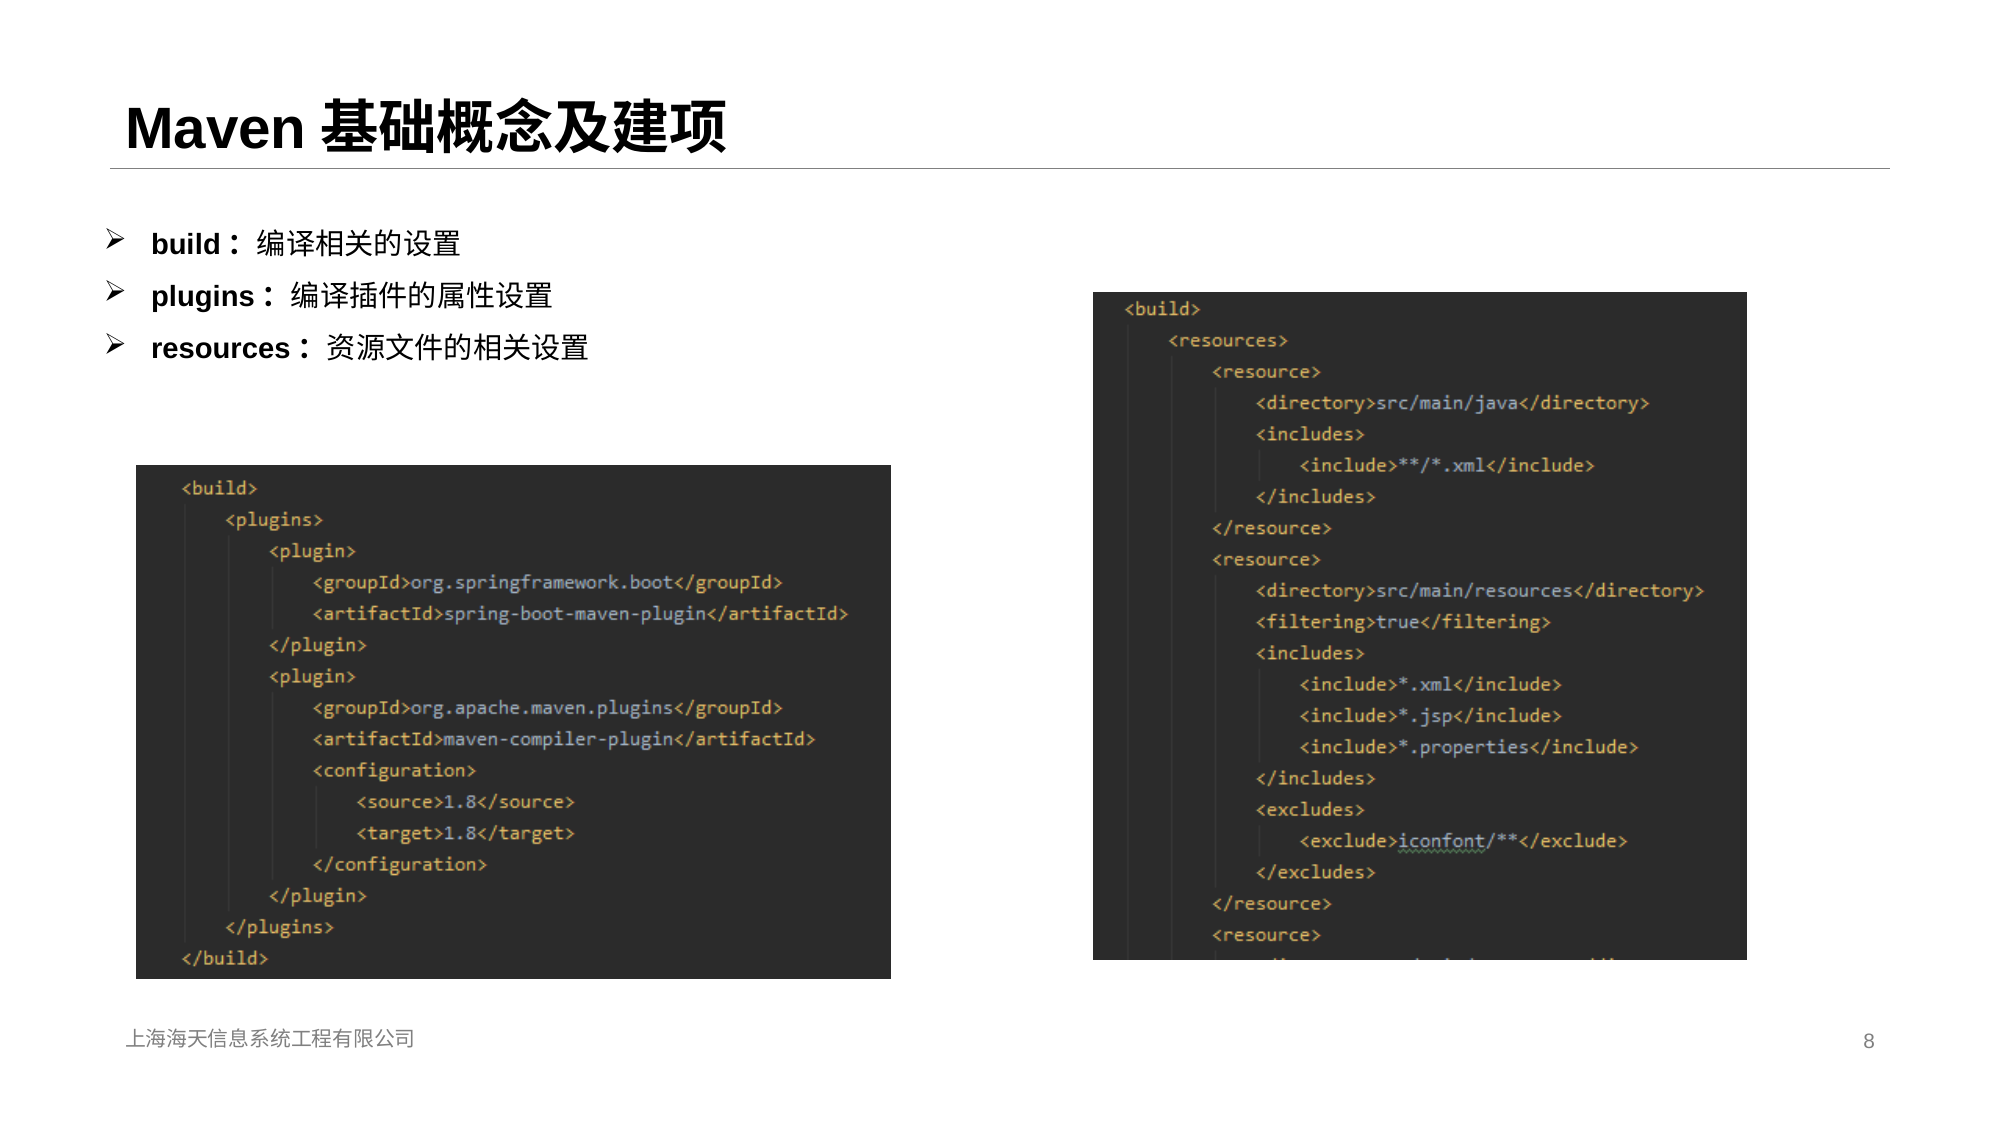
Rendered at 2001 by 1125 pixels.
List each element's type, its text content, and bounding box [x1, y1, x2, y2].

footer 上海海天信息系统工程有限公司 [109, 1023, 790, 1058]
title Maven基础概念及建项 [109, 0, 1890, 169]
slide_number 8 [1412, 1023, 1890, 1058]
picture [136, 465, 891, 979]
picture [1093, 291, 1747, 960]
text_box build：编译相关的设置 plugins：编译插件的属性设置 resources：资源文件的相关设置 [89, 200, 1103, 425]
